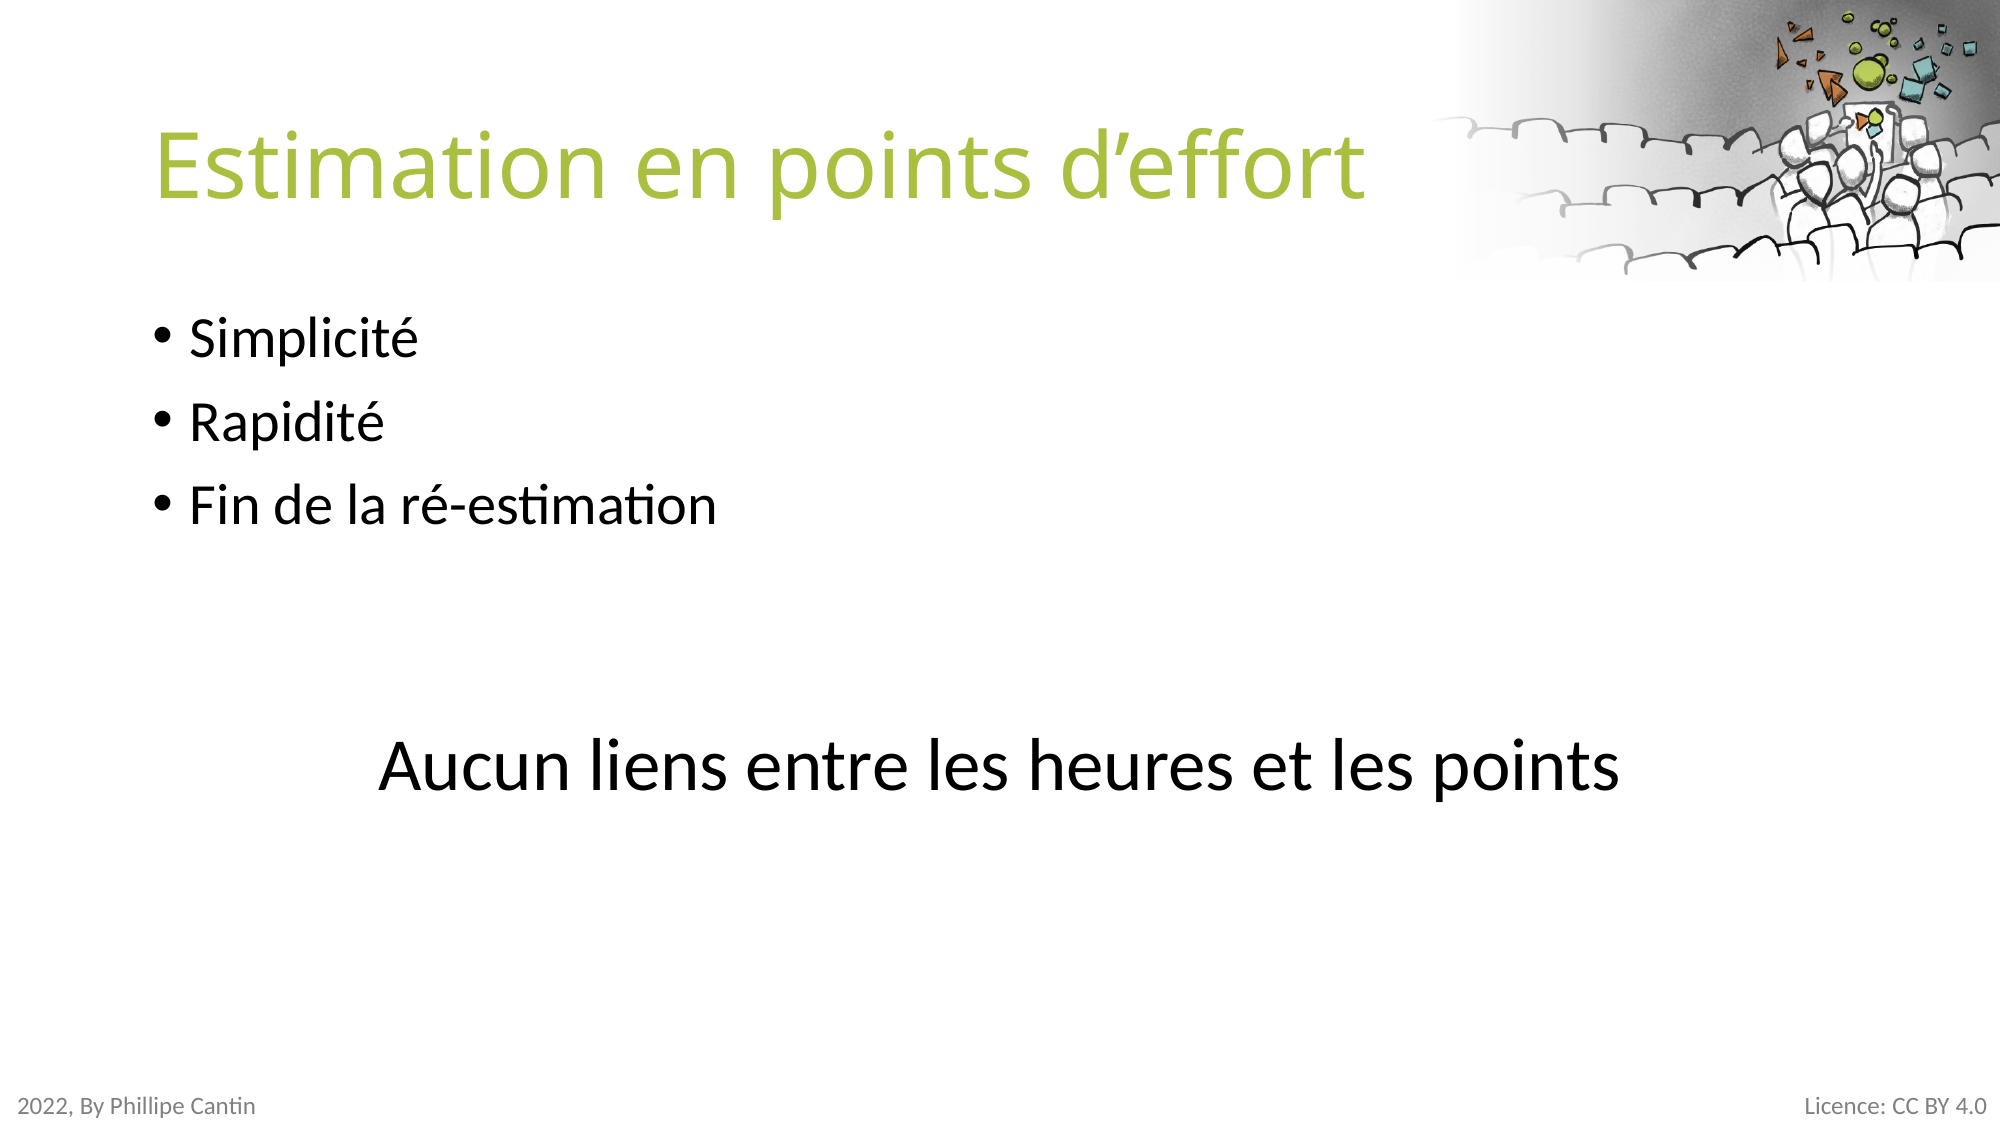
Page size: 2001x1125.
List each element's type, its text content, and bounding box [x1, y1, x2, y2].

title Estimation en points d’effort [137, 59, 1863, 278]
picture [1389, 0, 2000, 282]
list Simplicité Rapidité Fin de la ré-estimation Aucun liens entre les heures et les points [137, 299, 1863, 1014]
